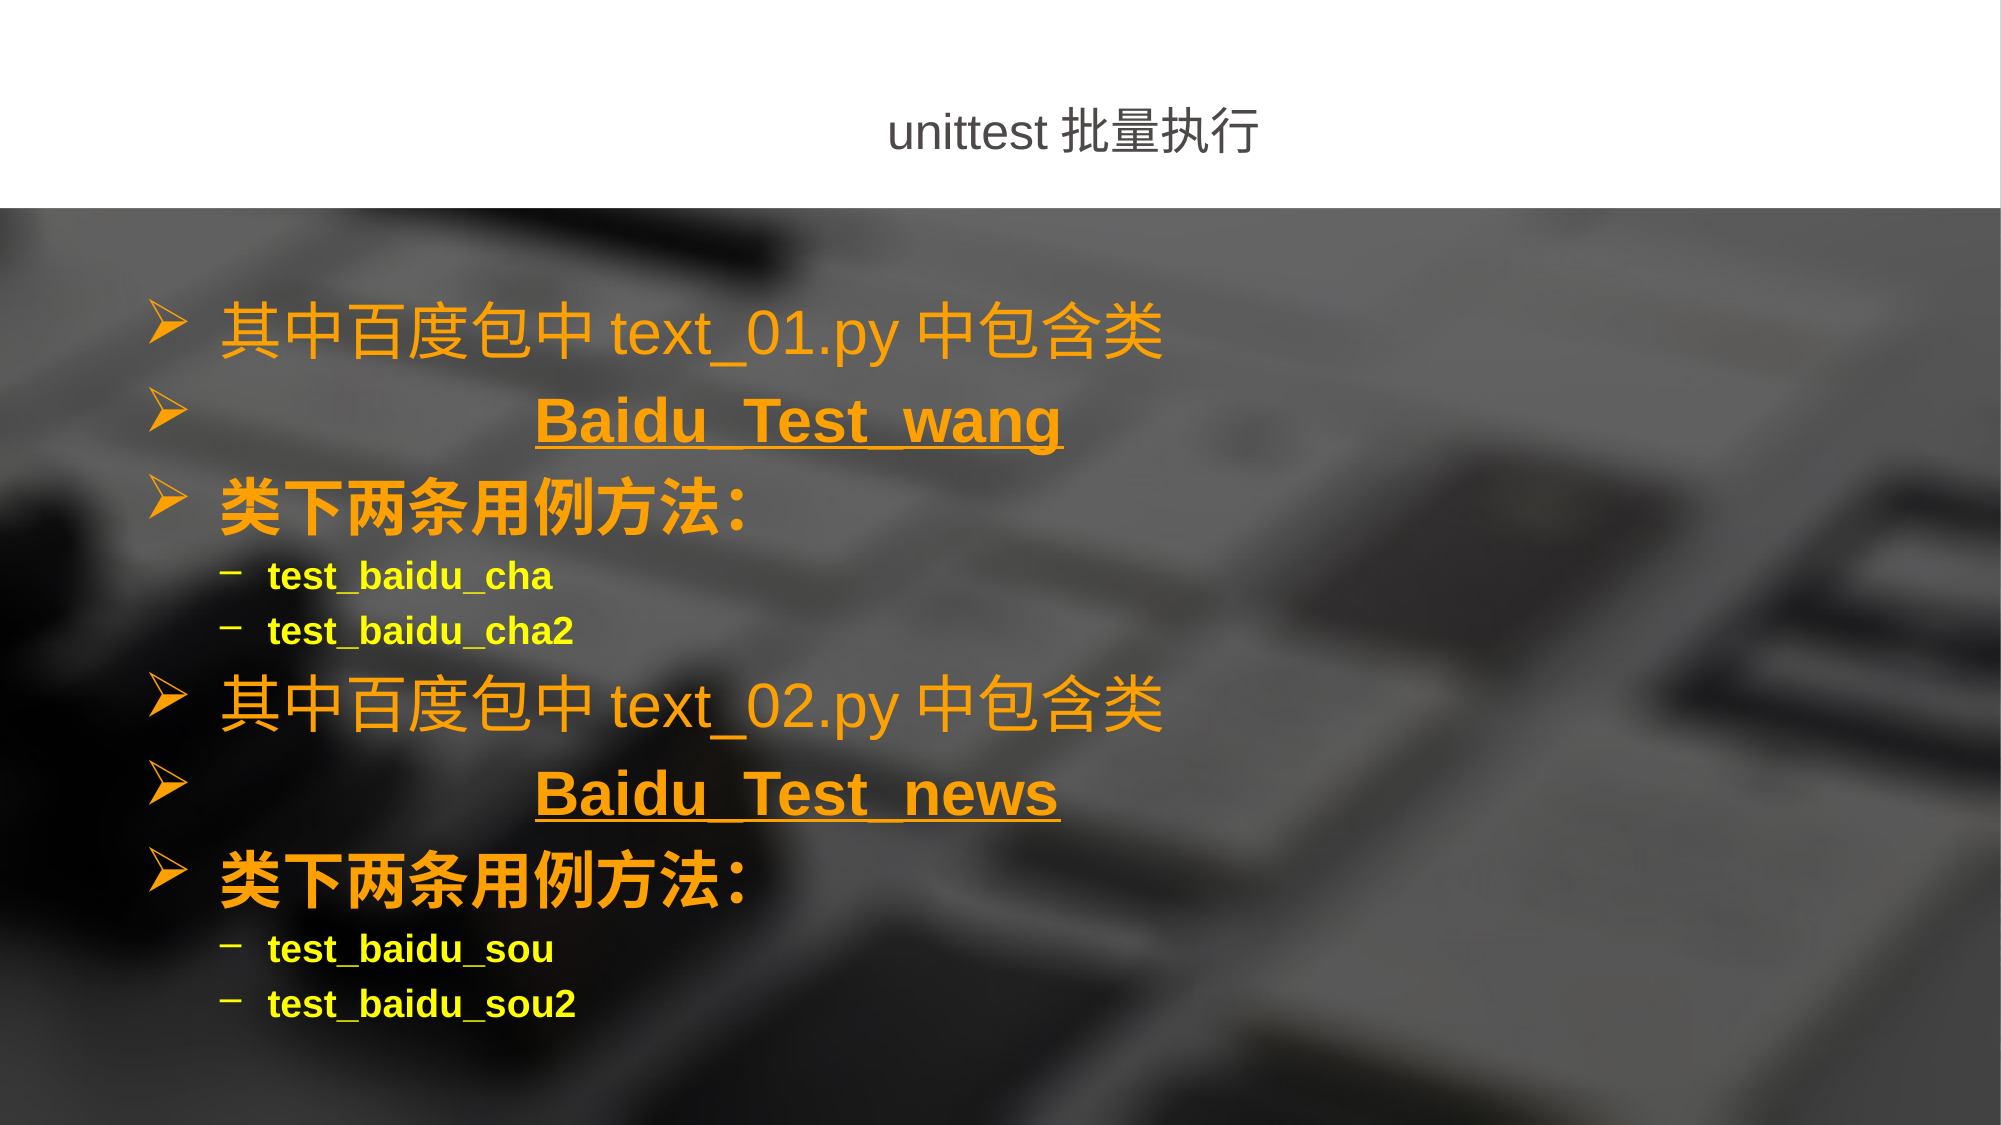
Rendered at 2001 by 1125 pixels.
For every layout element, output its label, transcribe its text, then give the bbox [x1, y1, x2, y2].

title unittest批量执行 [872, 91, 1545, 206]
list 其中百度包中text_01.py中包含类 Baidu_Test_wang 类下两条用例方法： test_baidu_cha test_baidu_cha2 其中百度包中text_02.py中包含类 Baidu_Test_news 类下两条用例方法： test_baidu_sou test_baidu_sou2 [128, 284, 1873, 1036]
picture [0, 209, 2001, 1125]
